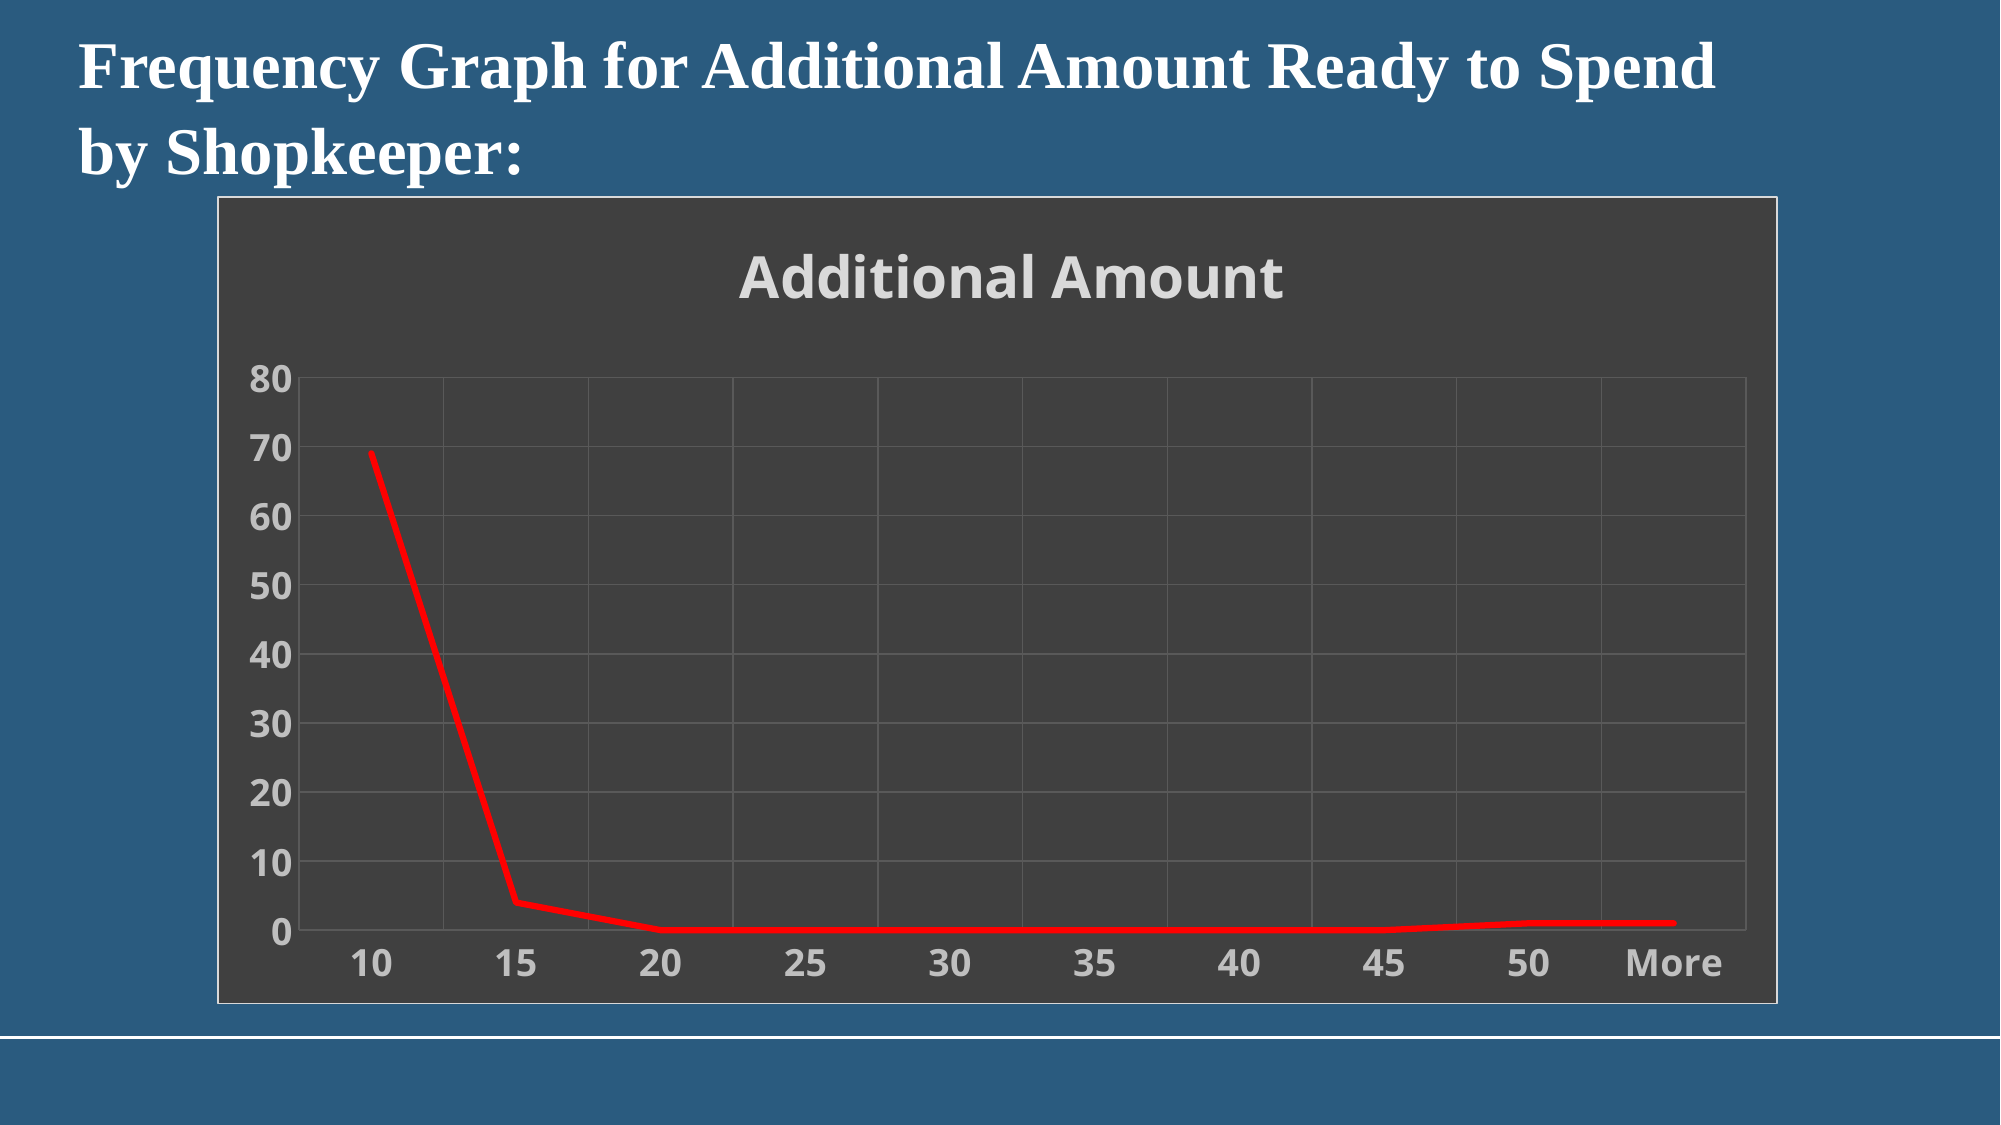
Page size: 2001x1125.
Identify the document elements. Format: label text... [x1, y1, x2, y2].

chart [216, 195, 1779, 1006]
text_box Frequency Graph for Additional Amount Ready to Spend by Shopkeeper: [63, 9, 1816, 195]
